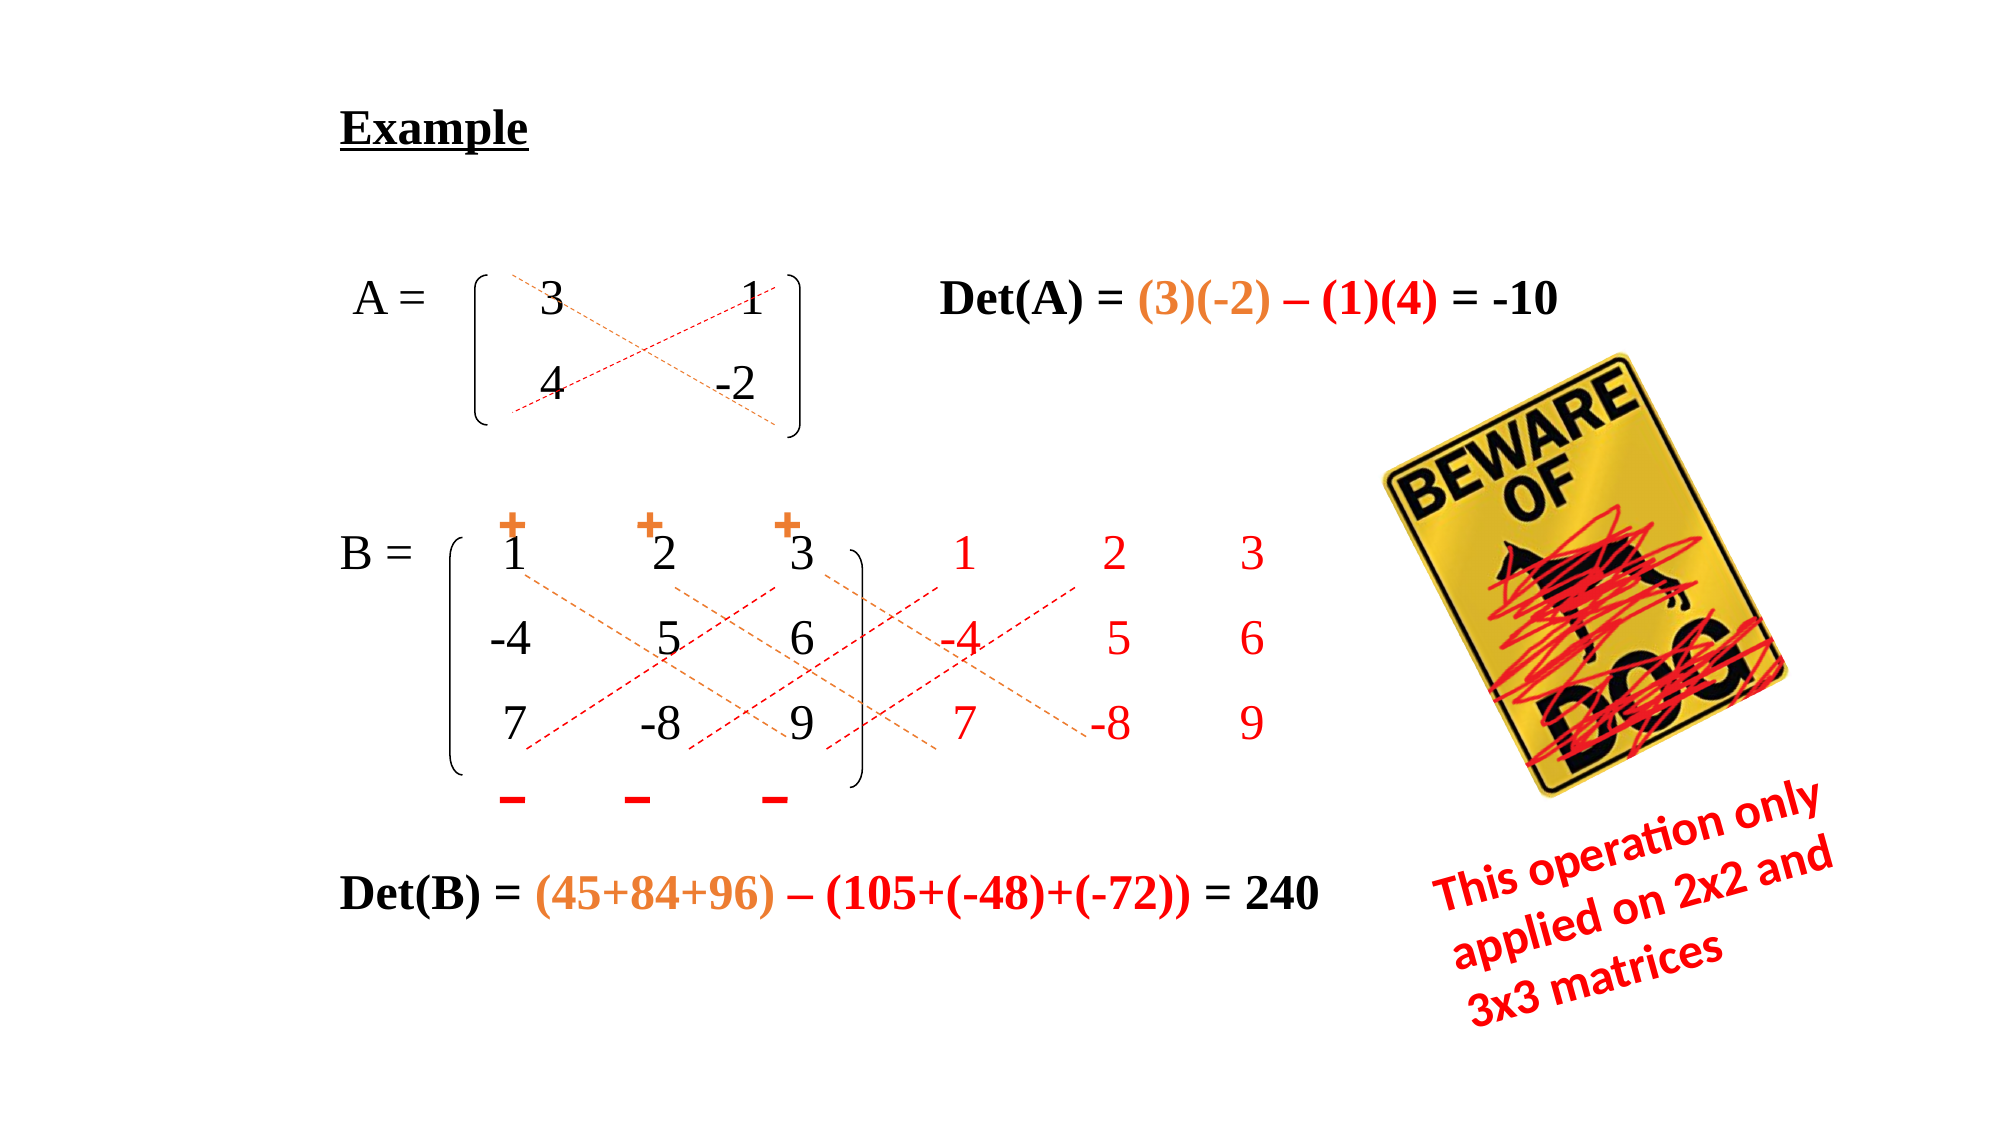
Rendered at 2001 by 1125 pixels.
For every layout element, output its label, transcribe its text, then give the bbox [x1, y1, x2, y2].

picture [1379, 349, 1791, 801]
text_box [449, 537, 463, 775]
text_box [512, 413, 775, 425]
text_box [849, 549, 863, 788]
text_box [474, 274, 488, 425]
text_box [787, 274, 800, 438]
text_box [512, 274, 775, 287]
text_box This operation only applied on 2x2 and 3x3 matrices [1411, 730, 1939, 1051]
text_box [512, 287, 775, 413]
text_box Example A = 3 1 Det(A) = (3)(-2) – (1)(4) = -10 4 -2 B = 1 2 3 1 2 3 -4 5 6 -4 5 6 7 -8 9 7 -8 9 Det(B) = (45+84+96) – (105+(-48)+(-72)) = 240 [324, 87, 1688, 928]
